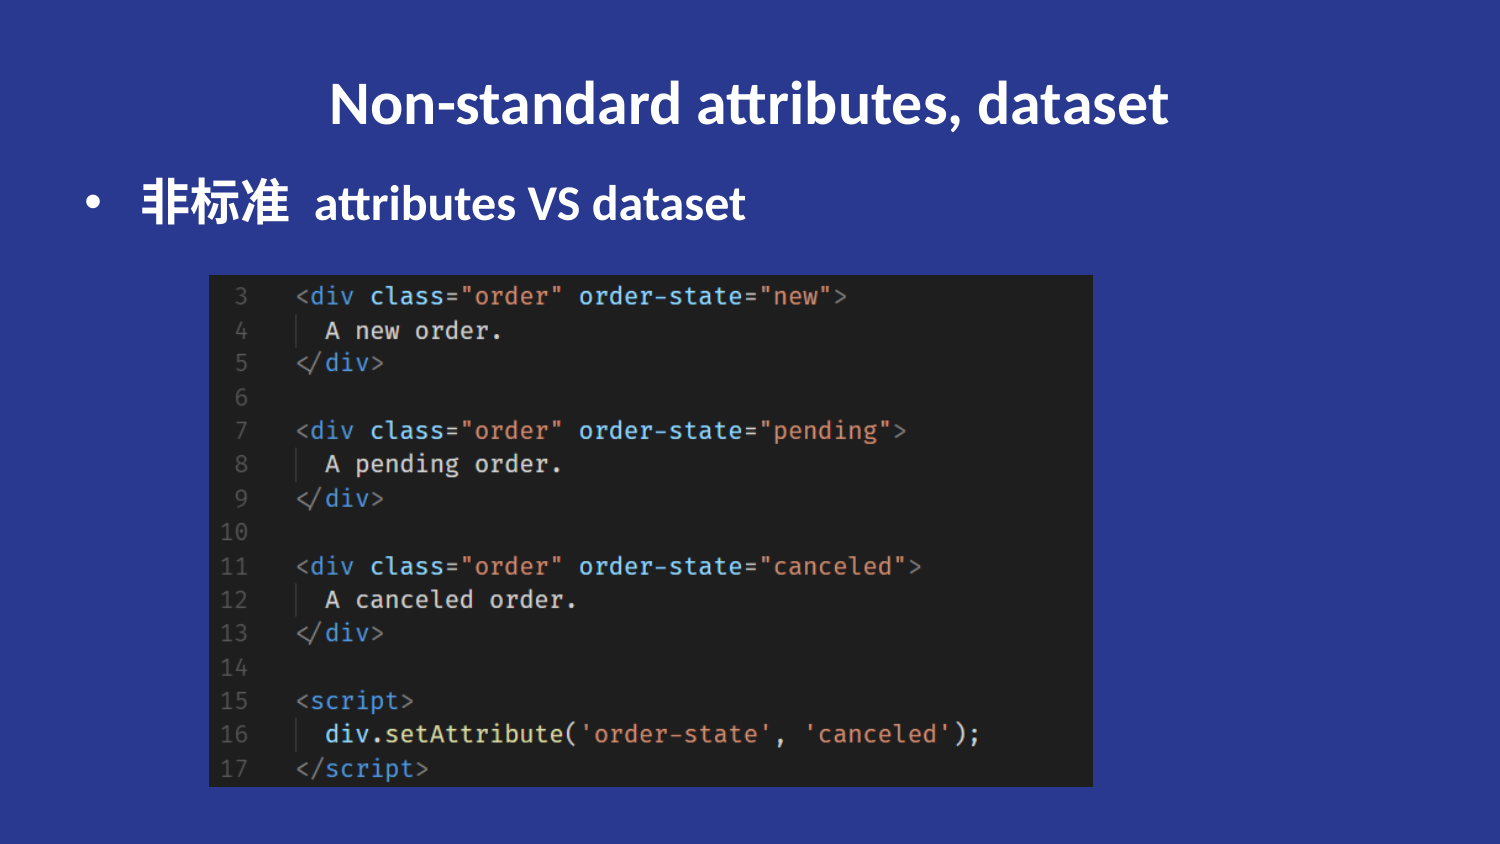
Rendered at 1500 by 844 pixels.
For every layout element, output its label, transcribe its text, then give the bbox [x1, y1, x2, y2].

picture [209, 275, 1093, 788]
list 非标准 attributes VS dataset [73, 159, 1427, 835]
title Non-standard attributes, dataset [209, 51, 1291, 146]
